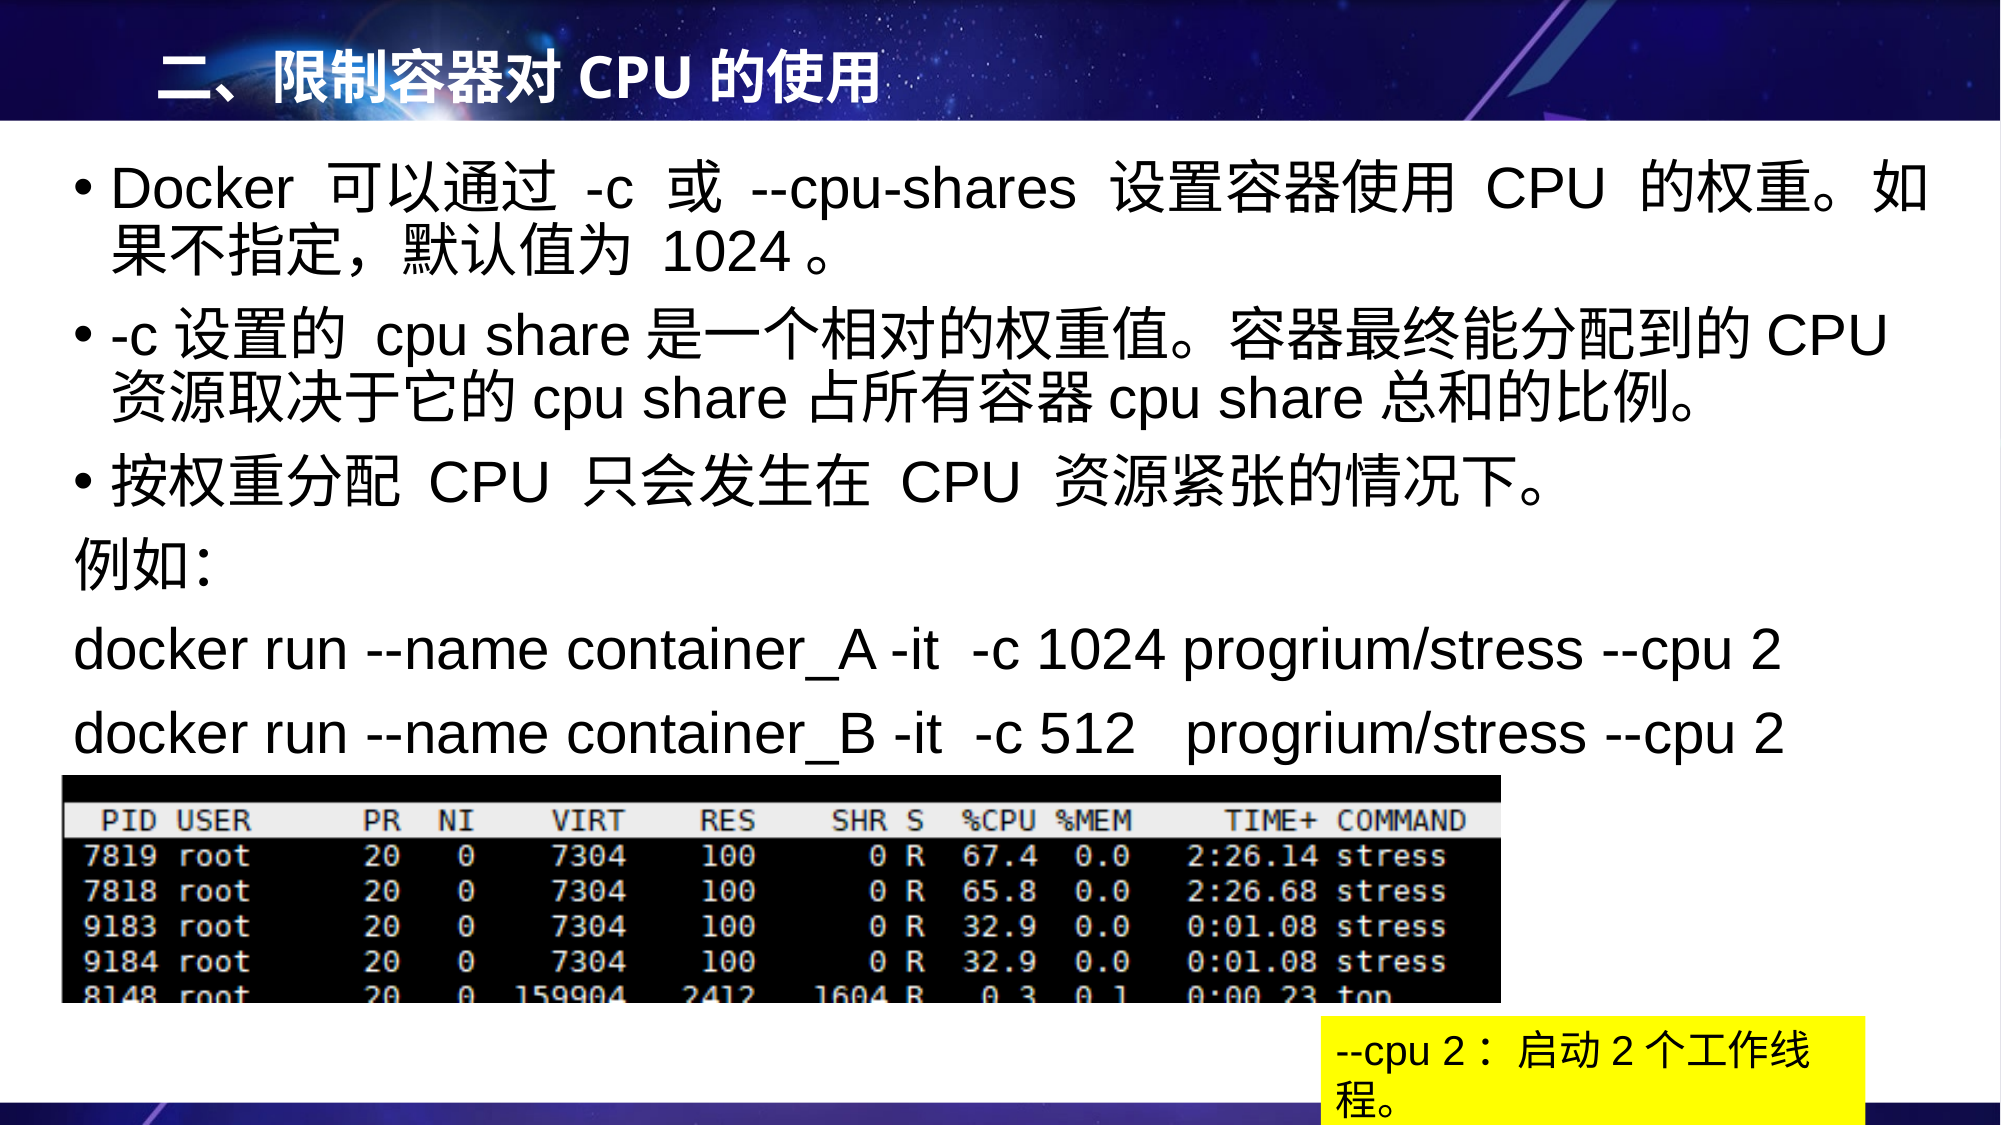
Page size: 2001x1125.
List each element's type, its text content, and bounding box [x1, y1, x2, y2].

picture [0, 1103, 1320, 1125]
picture [0, 0, 2001, 1125]
text_box --cpu 2：启动2个工作线程。 [1320, 1016, 1866, 1125]
title 二、限制容器对CPU的使用 [140, 39, 1866, 121]
picture [58, 775, 1501, 1003]
text_box Docker 可以通过 -c 或 --cpu-shares 设置容器使用 CPU 的权重。如果不指定，默认值为 1024。 -c设置的 cpu share是一个相对的权重值。容器最终能分配到的CPU资源取决于它的cpu share占所有容器cpu share总和的比例。 按权重分配 CPU 只会发生在 CPU 资源紧张的情况下。 例如： docker run --name container_A -it -c 1024 progrium/stress --cpu 2 docker run --name container_B -it -c 512 progrium/stress --cpu 2 [58, 151, 1955, 1083]
